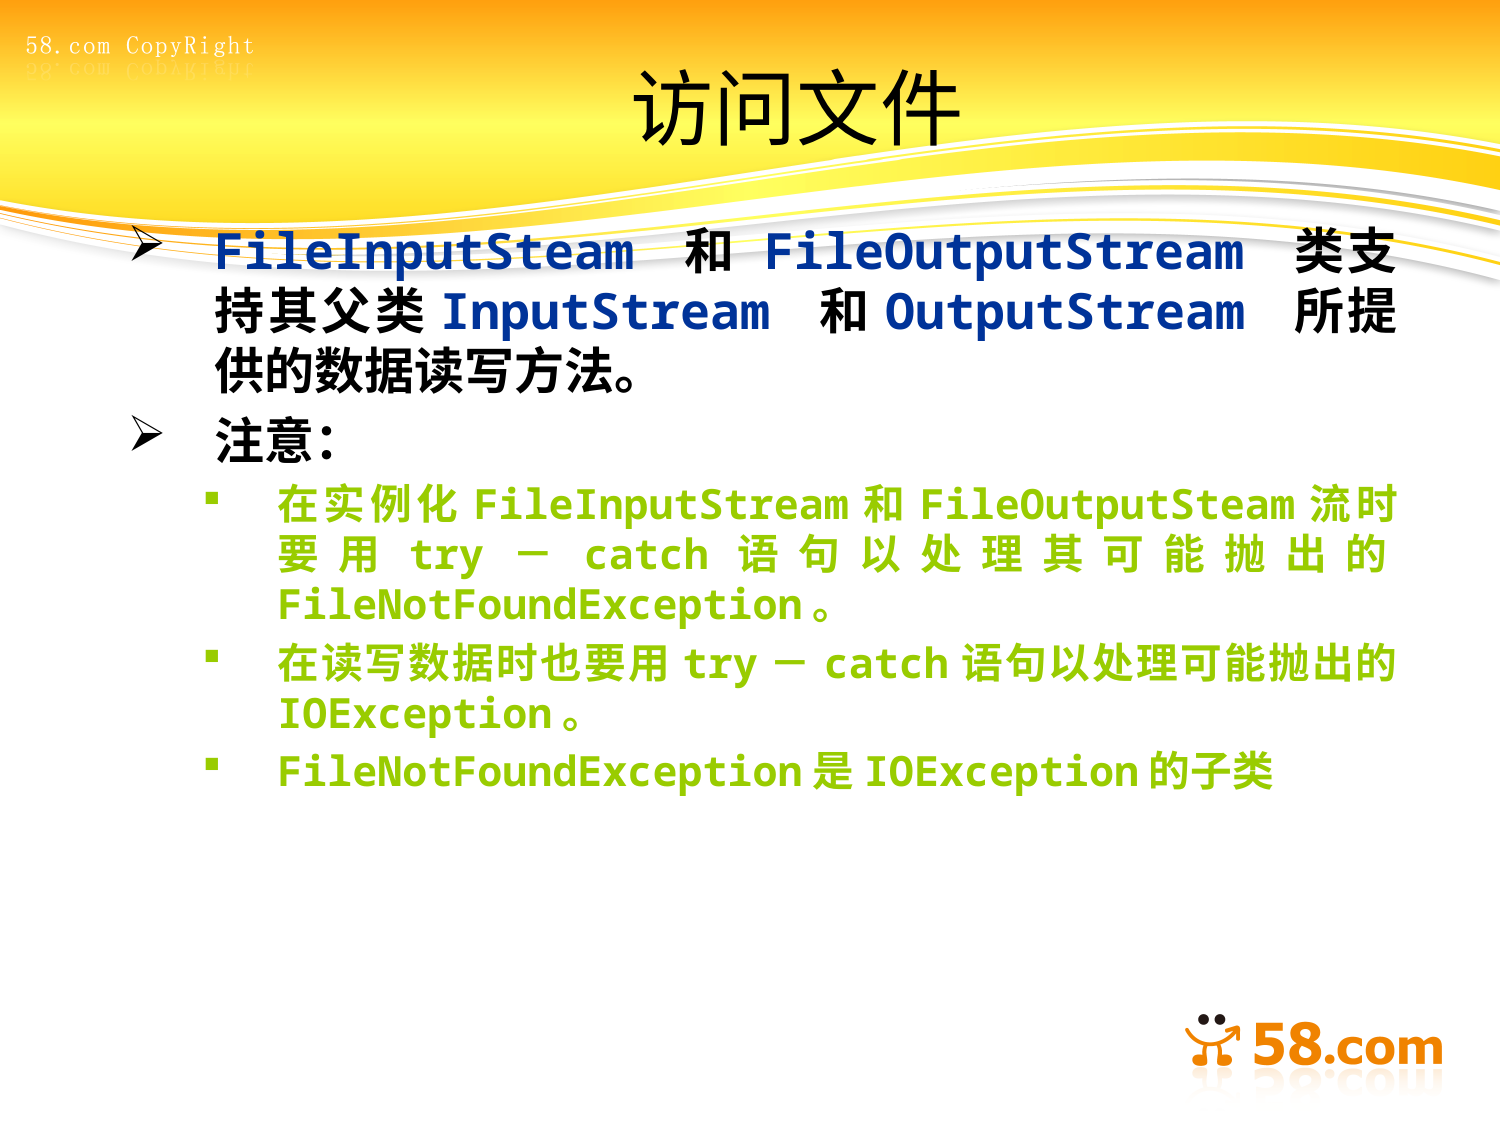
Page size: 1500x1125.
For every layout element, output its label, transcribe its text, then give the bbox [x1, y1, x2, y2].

text_box FileInputSteam 和 FileOutputStream 类支持其父类InputStream 和OutputStream 所提供的数据读写方法。 注意： 在实例化FileInputStream和FileOutputSteam流时要用try－catch语句以处理其可能抛出的FileNotFoundException。 在读写数据时也要用try－catch语句以处理可能抛出的 IOException。 FileNotFoundException是IOException的子类 [112, 212, 1413, 825]
title 访问文件 [159, 12, 1435, 201]
picture [0, 0, 1500, 1125]
